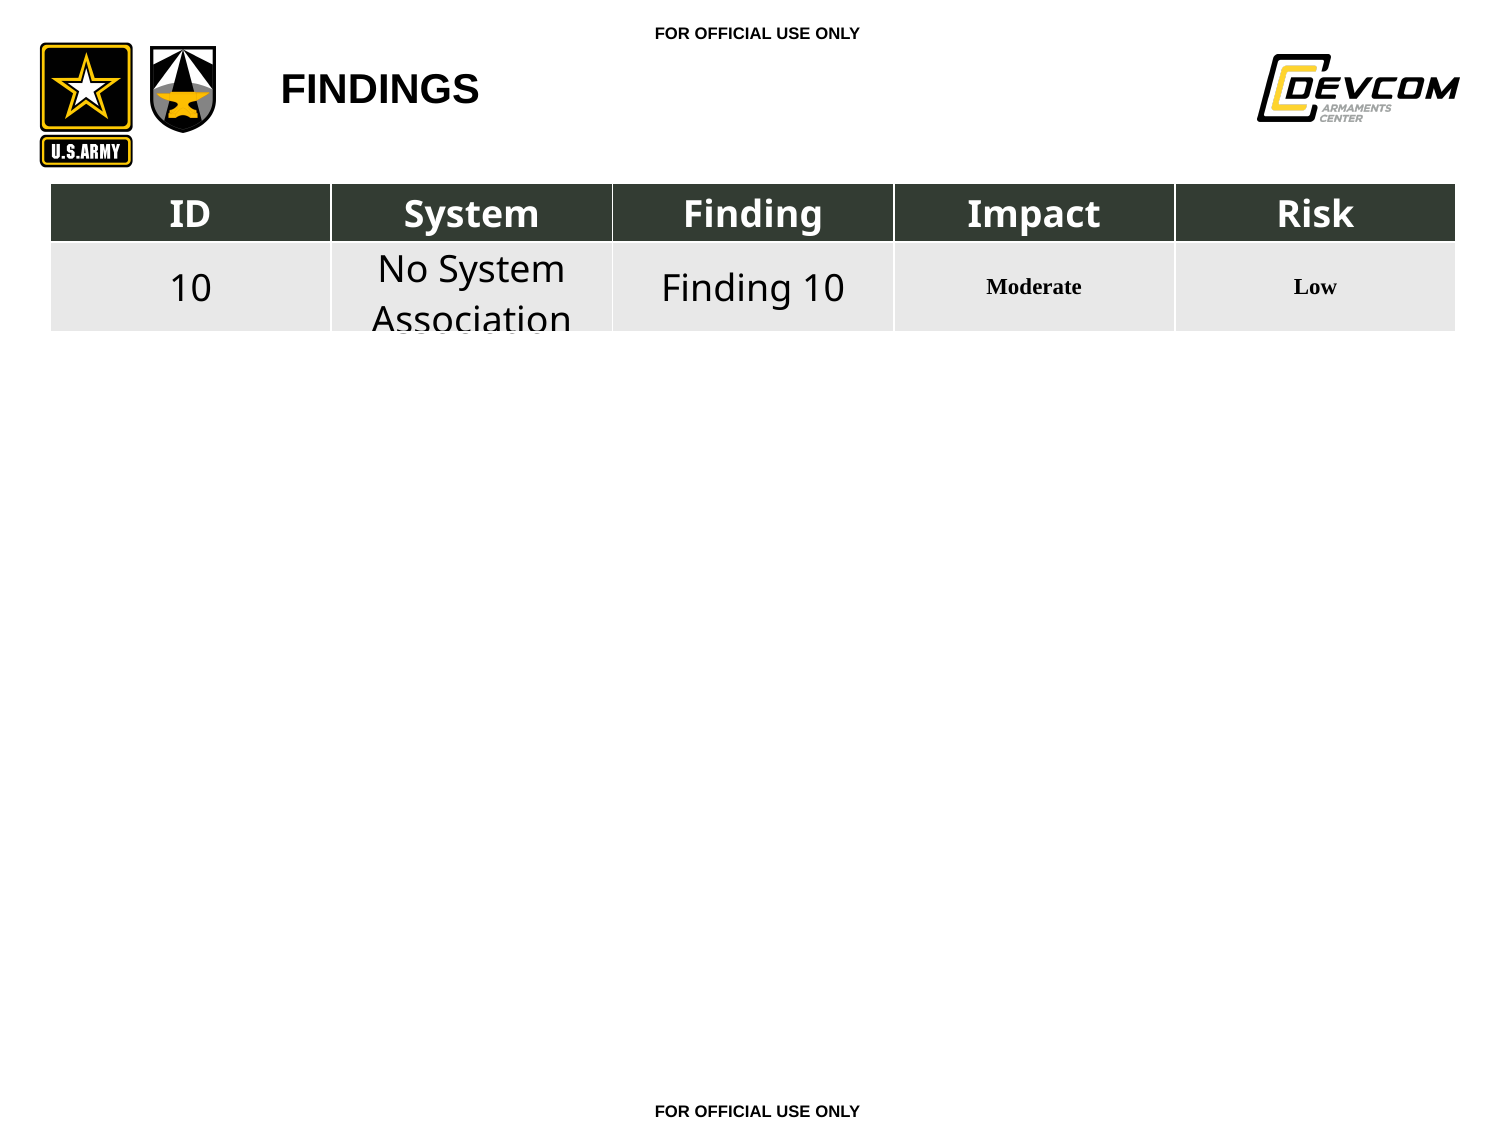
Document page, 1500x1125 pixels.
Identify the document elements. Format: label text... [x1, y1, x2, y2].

table_header Impact [895, 184, 1174, 241]
table_cell No System Association [332, 243, 612, 331]
picture [38, 41, 133, 168]
table_cell Low [1176, 243, 1455, 331]
text_box FOR OFFICIAL USE ONLY [7, 15, 1500, 51]
picture [1257, 54, 1460, 123]
table_header Finding [613, 184, 893, 241]
table_header System [332, 184, 612, 241]
text_box FOR OFFICIAL USE ONLY [7, 1093, 1500, 1125]
table_cell Finding 10 [613, 243, 893, 331]
table_header ID [51, 184, 330, 241]
table_cell 10 [51, 243, 330, 331]
table_header Risk [1176, 184, 1455, 241]
table_cell Moderate [895, 243, 1174, 331]
picture [149, 46, 216, 134]
text_box FINDINGS [265, 54, 1241, 120]
